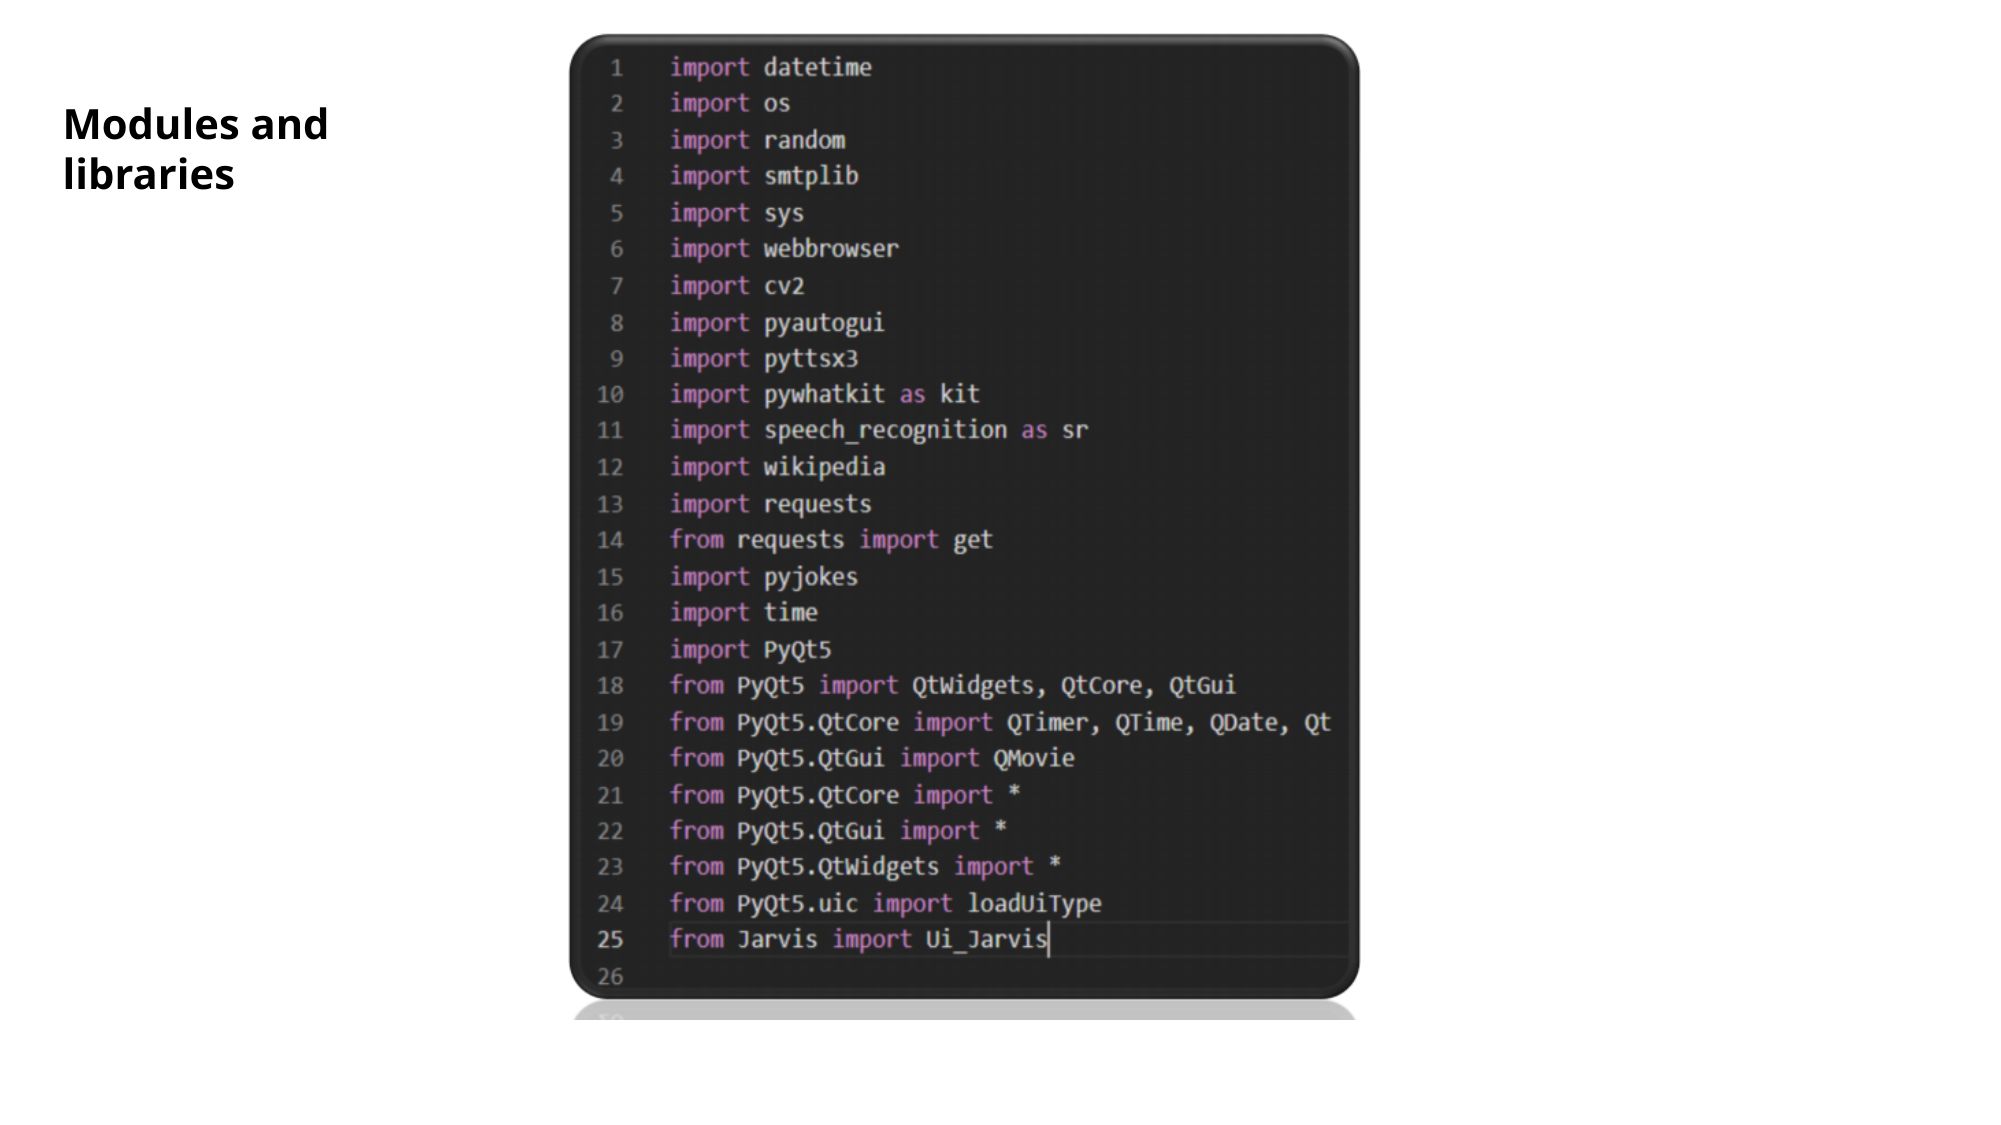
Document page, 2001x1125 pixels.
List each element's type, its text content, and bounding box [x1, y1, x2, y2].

picture [522, 19, 1403, 1020]
text_box Modules and libraries [48, 90, 503, 205]
